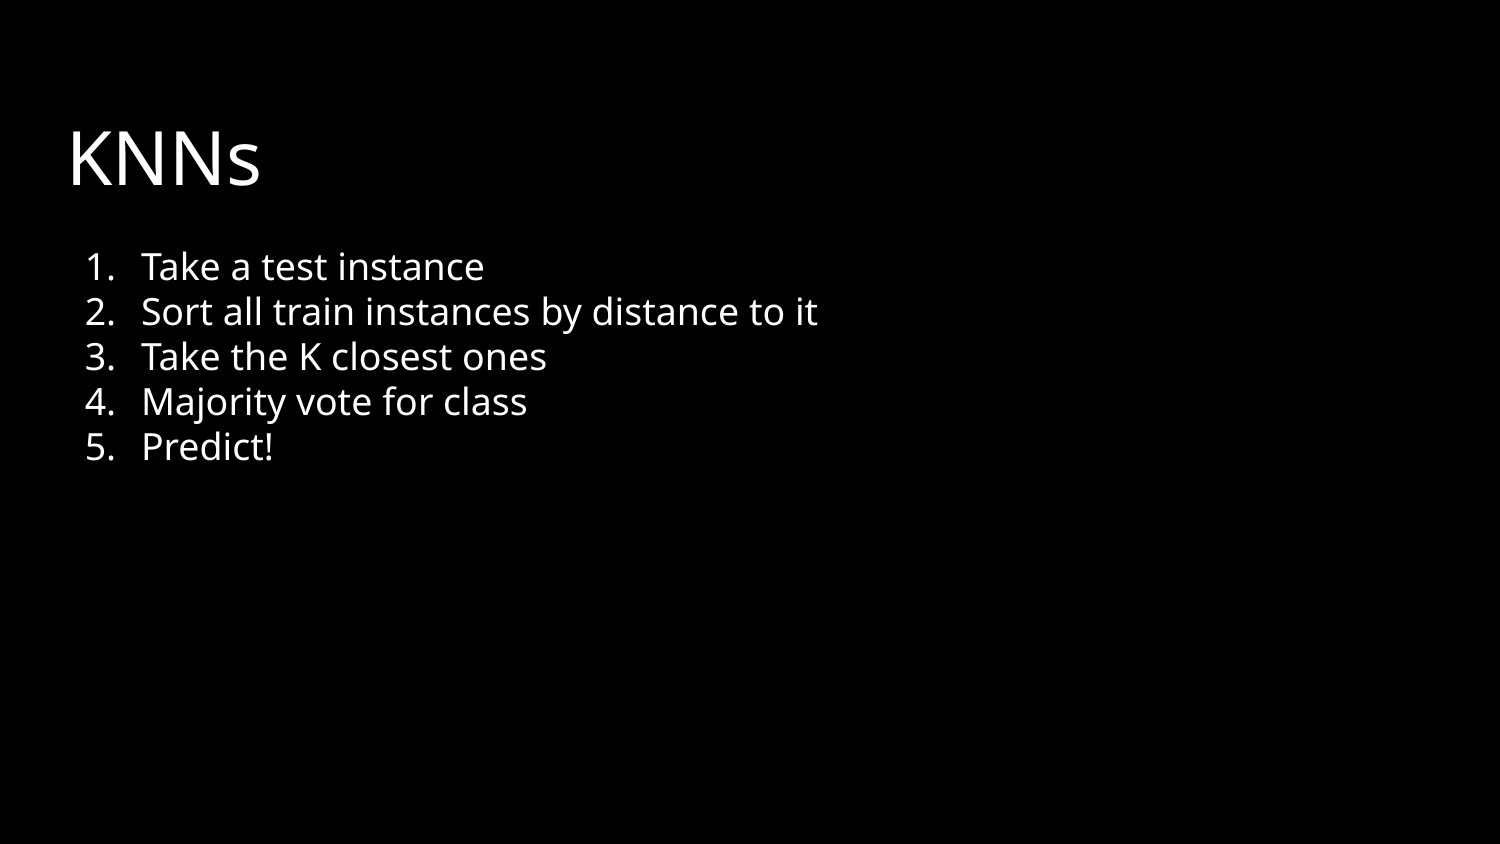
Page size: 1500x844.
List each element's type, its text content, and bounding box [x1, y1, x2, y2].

title KNNs [51, 91, 1396, 216]
list Take a test instance Sort all train instances by distance to it Take the K closest ones Majority vote for class Predict! [51, 227, 1396, 750]
